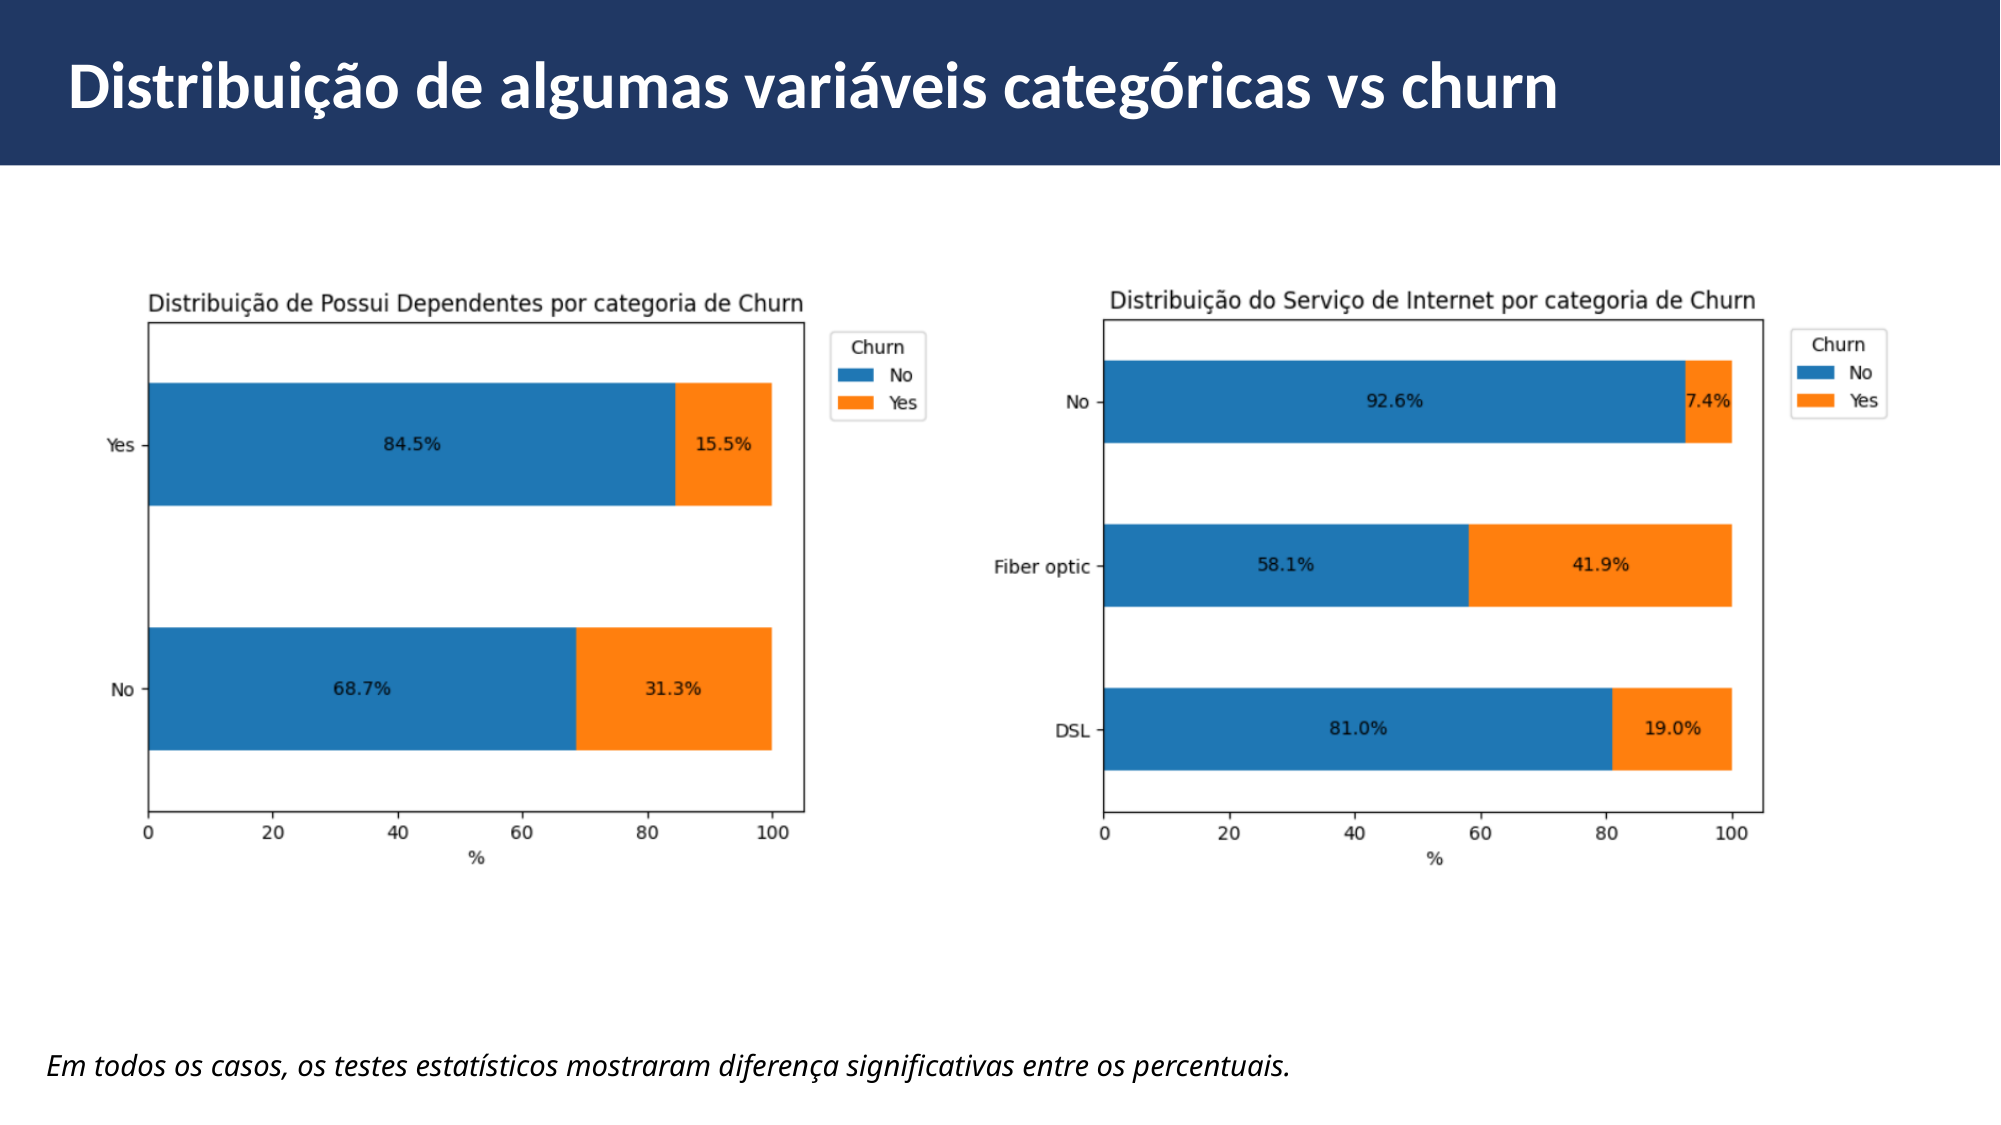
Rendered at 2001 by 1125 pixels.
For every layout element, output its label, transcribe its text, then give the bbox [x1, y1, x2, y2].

text_box Distribuição de algumas variáveis categóricas vs churn [53, 34, 1577, 130]
text_box [0, 0, 2000, 166]
picture [103, 283, 930, 877]
text_box Em todos os casos, os testes estatísticos mostraram diferença significativas entre os percentuais. [31, 1040, 1801, 1090]
picture [985, 282, 1894, 877]
